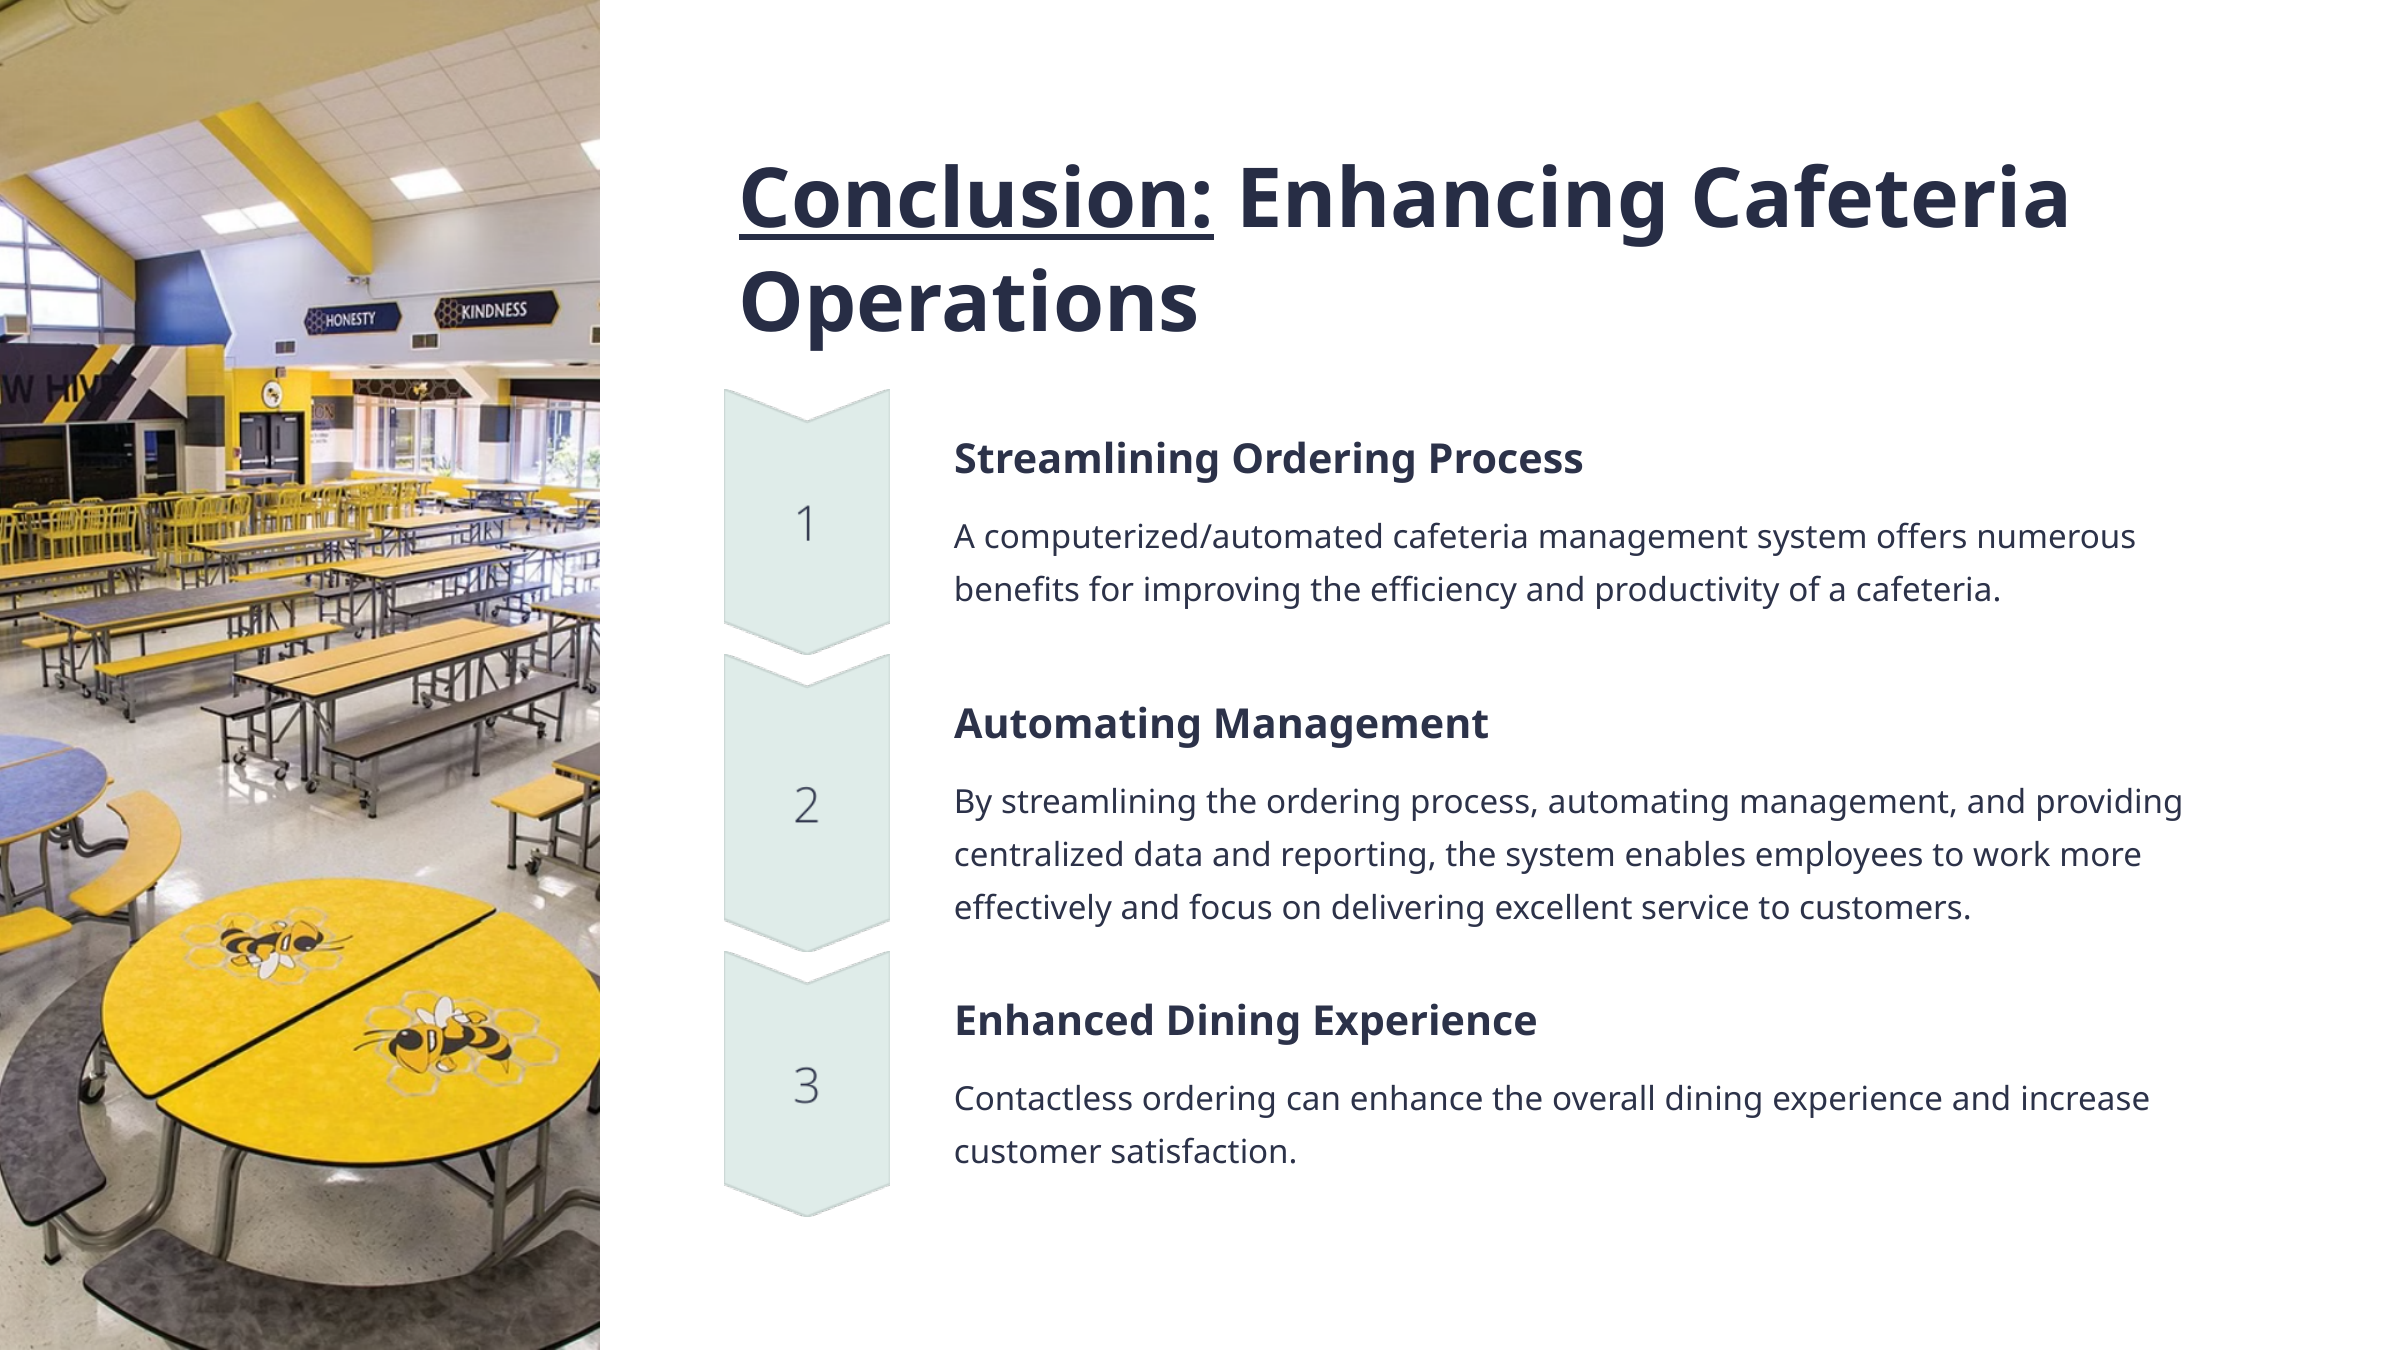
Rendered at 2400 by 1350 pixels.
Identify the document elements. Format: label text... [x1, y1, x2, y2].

text_box Enhanced Dining Experience [939, 984, 1456, 1037]
text_box [600, 0, 2400, 1350]
text_box By streamlining the ordering process, automating management, and providing centralized data and reporting, the system enables employees to work more effectively and focus on delivering excellent service to customers. [939, 759, 2276, 919]
picture [724, 389, 890, 1217]
text_box Streamlining Ordering Process [939, 423, 1488, 475]
text_box Conclusion: Enhancing Cafeteria Operations [724, 133, 2276, 341]
picture [0, 0, 600, 1350]
text_box Contactless ordering can enhance the overall dining experience and increase customer satisfaction. [939, 1056, 2276, 1163]
text_box Automating Management [939, 687, 1404, 740]
text_box A computerized/automated cafeteria management system offers numerous benefits for improving the efficiency and productivity of a cafeteria. [939, 494, 2276, 601]
